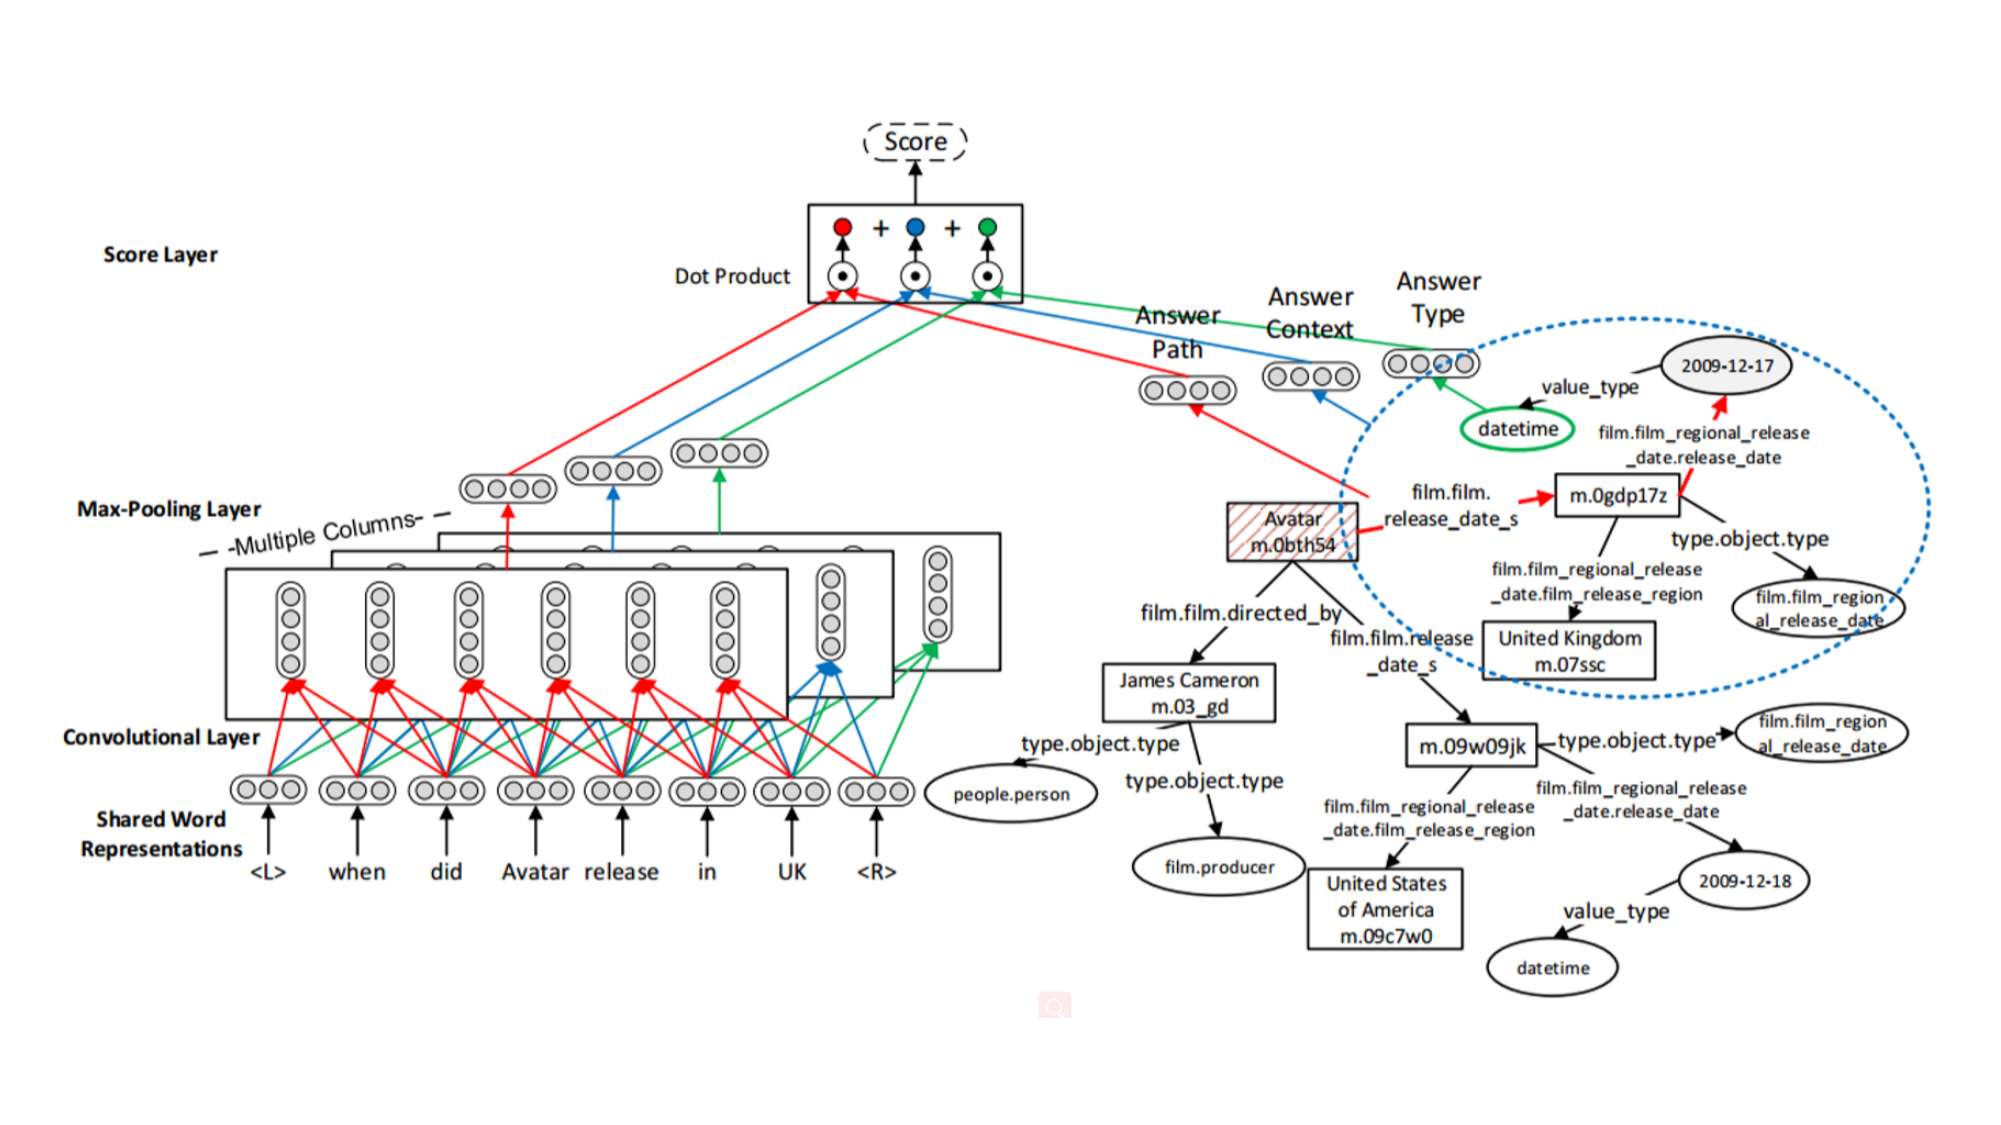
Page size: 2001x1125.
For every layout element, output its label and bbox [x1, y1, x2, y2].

picture [30, 81, 1989, 1018]
